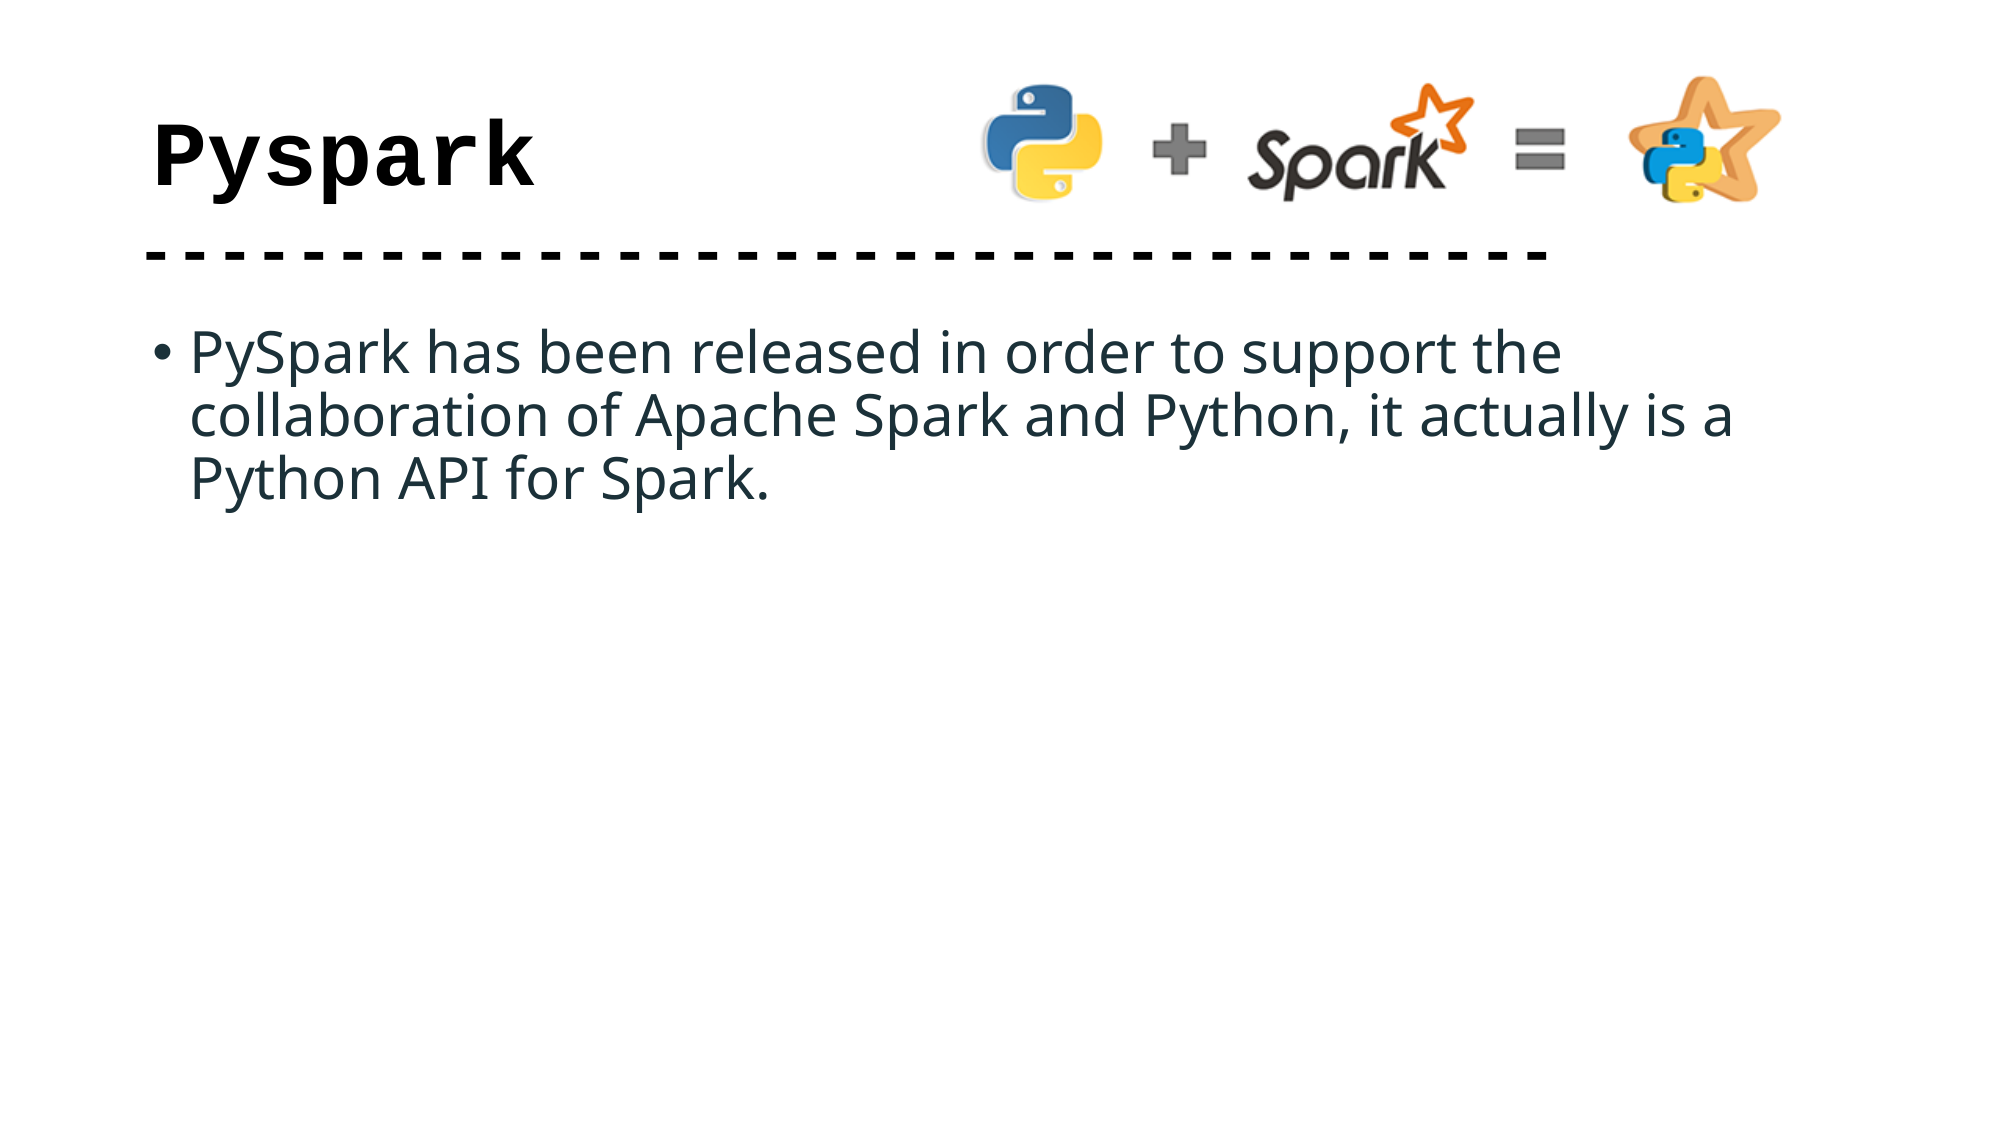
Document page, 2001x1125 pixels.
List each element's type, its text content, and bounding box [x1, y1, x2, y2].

picture [971, 74, 1805, 208]
list PySpark has been released in order to support the collaboration of Apache Spark and Python, it actually is a Python API for Spark. [137, 316, 1863, 1014]
title Pyspark [137, 59, 1863, 252]
text_box ------------------------------------ [121, 207, 1822, 296]
